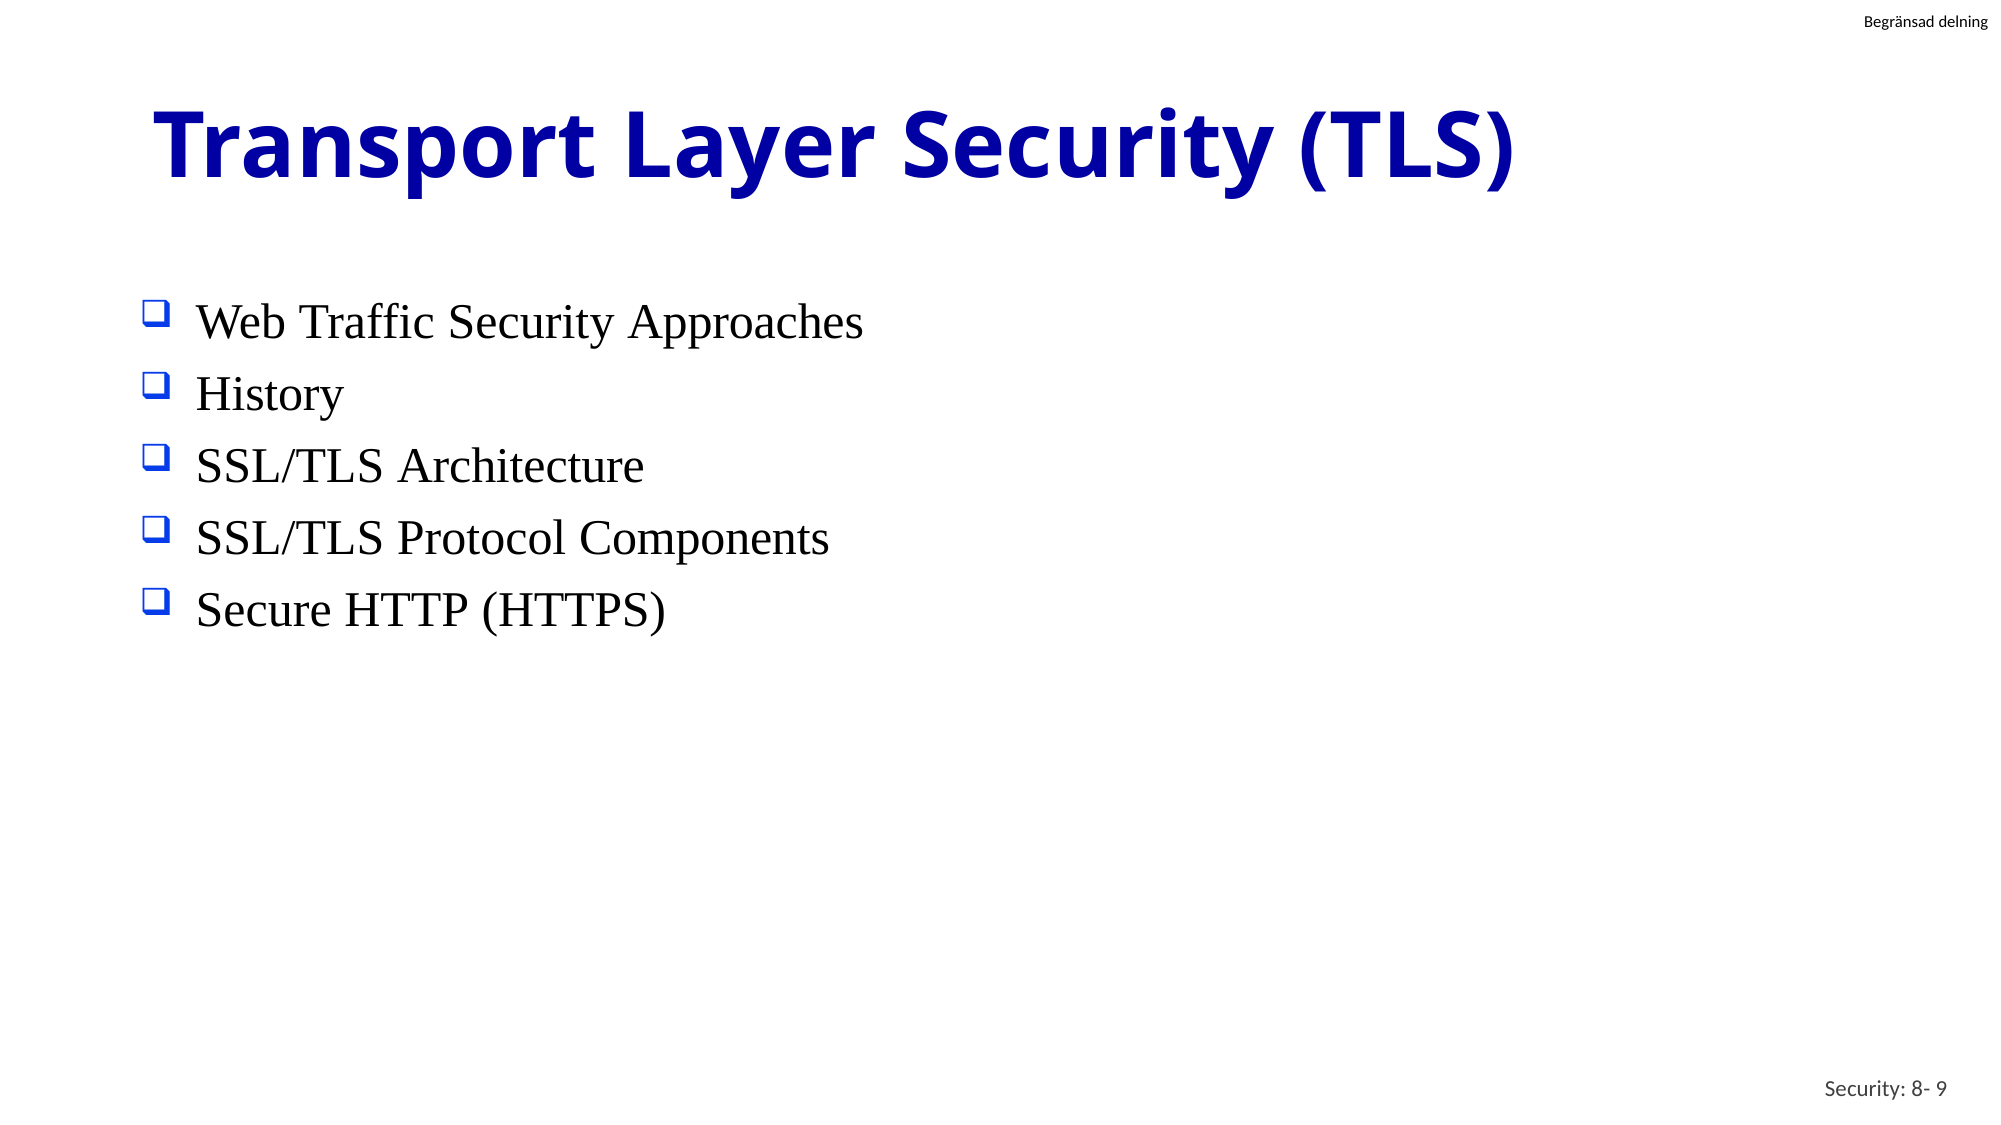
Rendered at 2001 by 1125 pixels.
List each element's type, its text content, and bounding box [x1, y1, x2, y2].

slide_number Security: 8- 9 [1512, 1056, 1963, 1117]
text_box Web Traffic Security Approaches History SSL/TLS Architecture SSL/TLS Protocol Components Secure HTTP (HTTPS) [137, 274, 874, 637]
title Transport Layer Security (TLS) [137, 74, 1863, 221]
